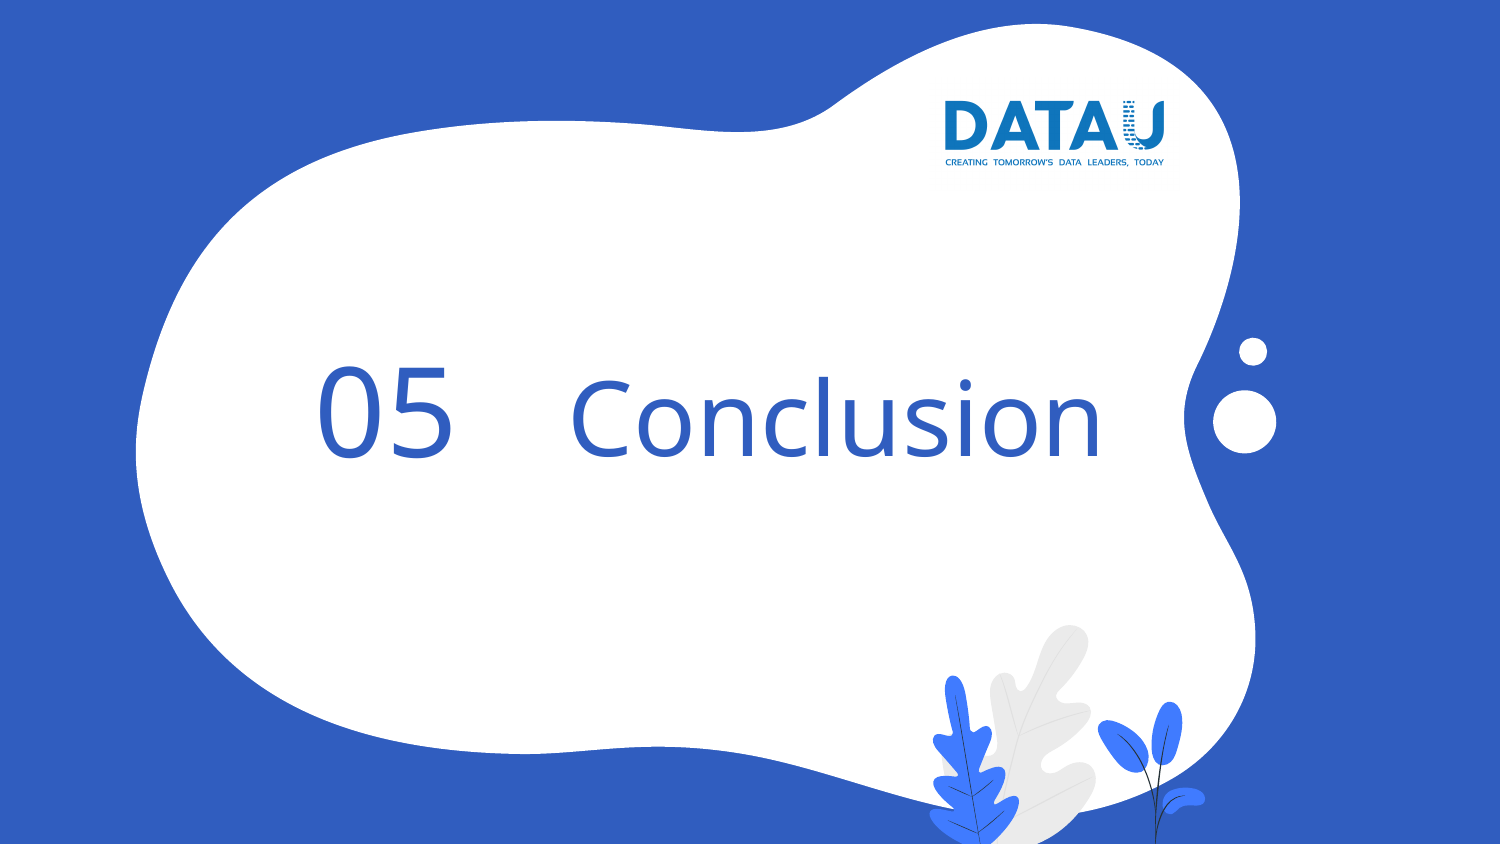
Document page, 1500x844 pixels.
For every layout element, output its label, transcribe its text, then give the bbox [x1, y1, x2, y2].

picture [928, 76, 1181, 192]
title 05 [280, 306, 492, 509]
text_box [928, 624, 1097, 844]
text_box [1096, 701, 1207, 844]
title Conclusion [493, 345, 1181, 484]
